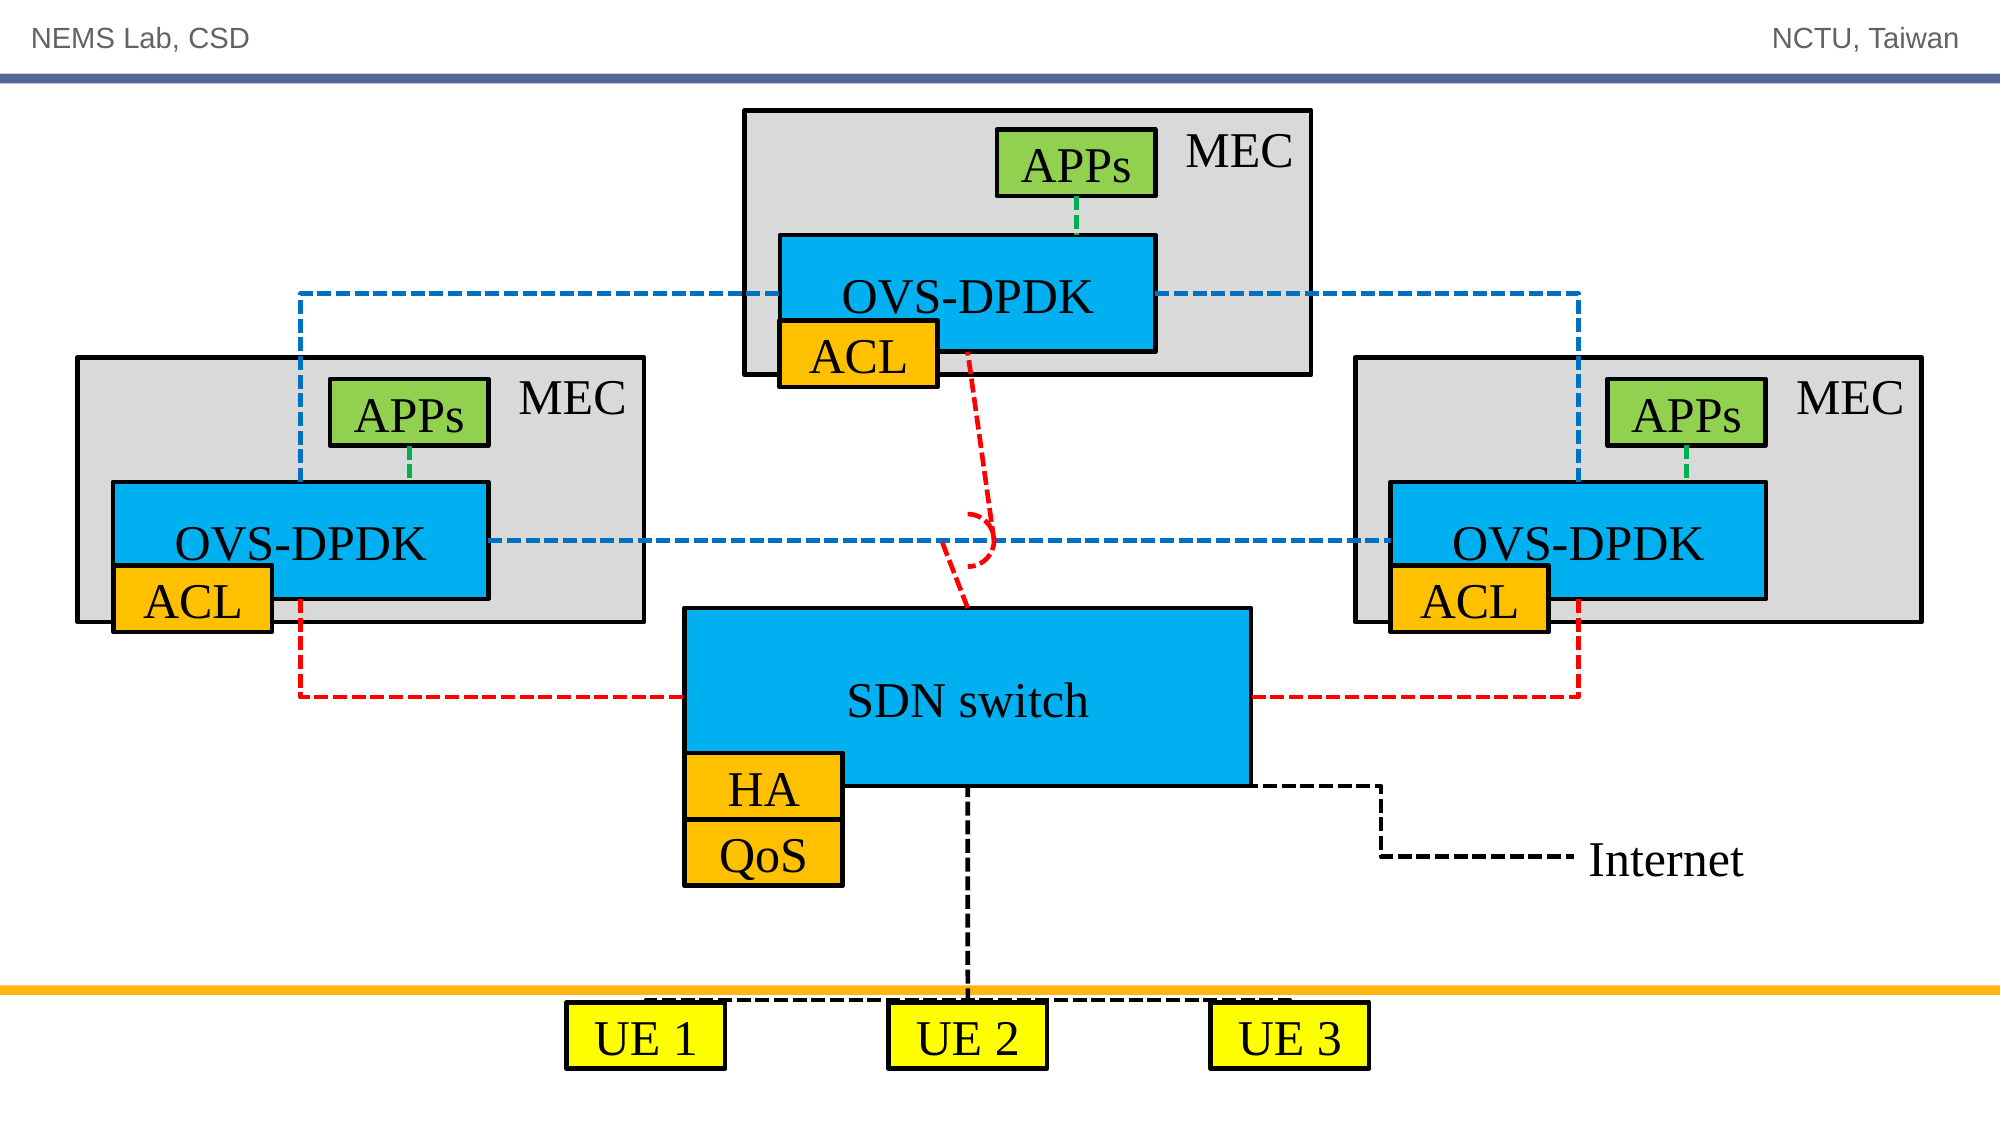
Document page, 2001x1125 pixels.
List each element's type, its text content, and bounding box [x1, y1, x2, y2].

text_box SDN switch [684, 607, 1251, 787]
text_box Internet [1573, 819, 1760, 895]
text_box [1188, 785, 1574, 858]
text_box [1468, 357, 1922, 633]
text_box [445, 147, 635, 628]
text_box [967, 549, 993, 567]
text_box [967, 1007, 971, 1125]
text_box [1354, 549, 1360, 633]
text_box UE 1 [566, 1002, 725, 1069]
text_box HA [684, 752, 843, 819]
text_box UE 3 [1210, 1002, 1369, 1069]
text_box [1155, 293, 1579, 483]
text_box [77, 357, 440, 633]
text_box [639, 357, 645, 539]
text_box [744, 109, 1312, 388]
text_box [967, 679, 971, 789]
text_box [1354, 490, 1360, 539]
text_box UE 2 [976, 1002, 1047, 1069]
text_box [636, 549, 645, 633]
text_box UE 2 [888, 1002, 962, 1069]
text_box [1365, 484, 1464, 812]
text_box [967, 514, 991, 539]
text_box QoS [684, 819, 843, 886]
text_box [443, 455, 542, 841]
